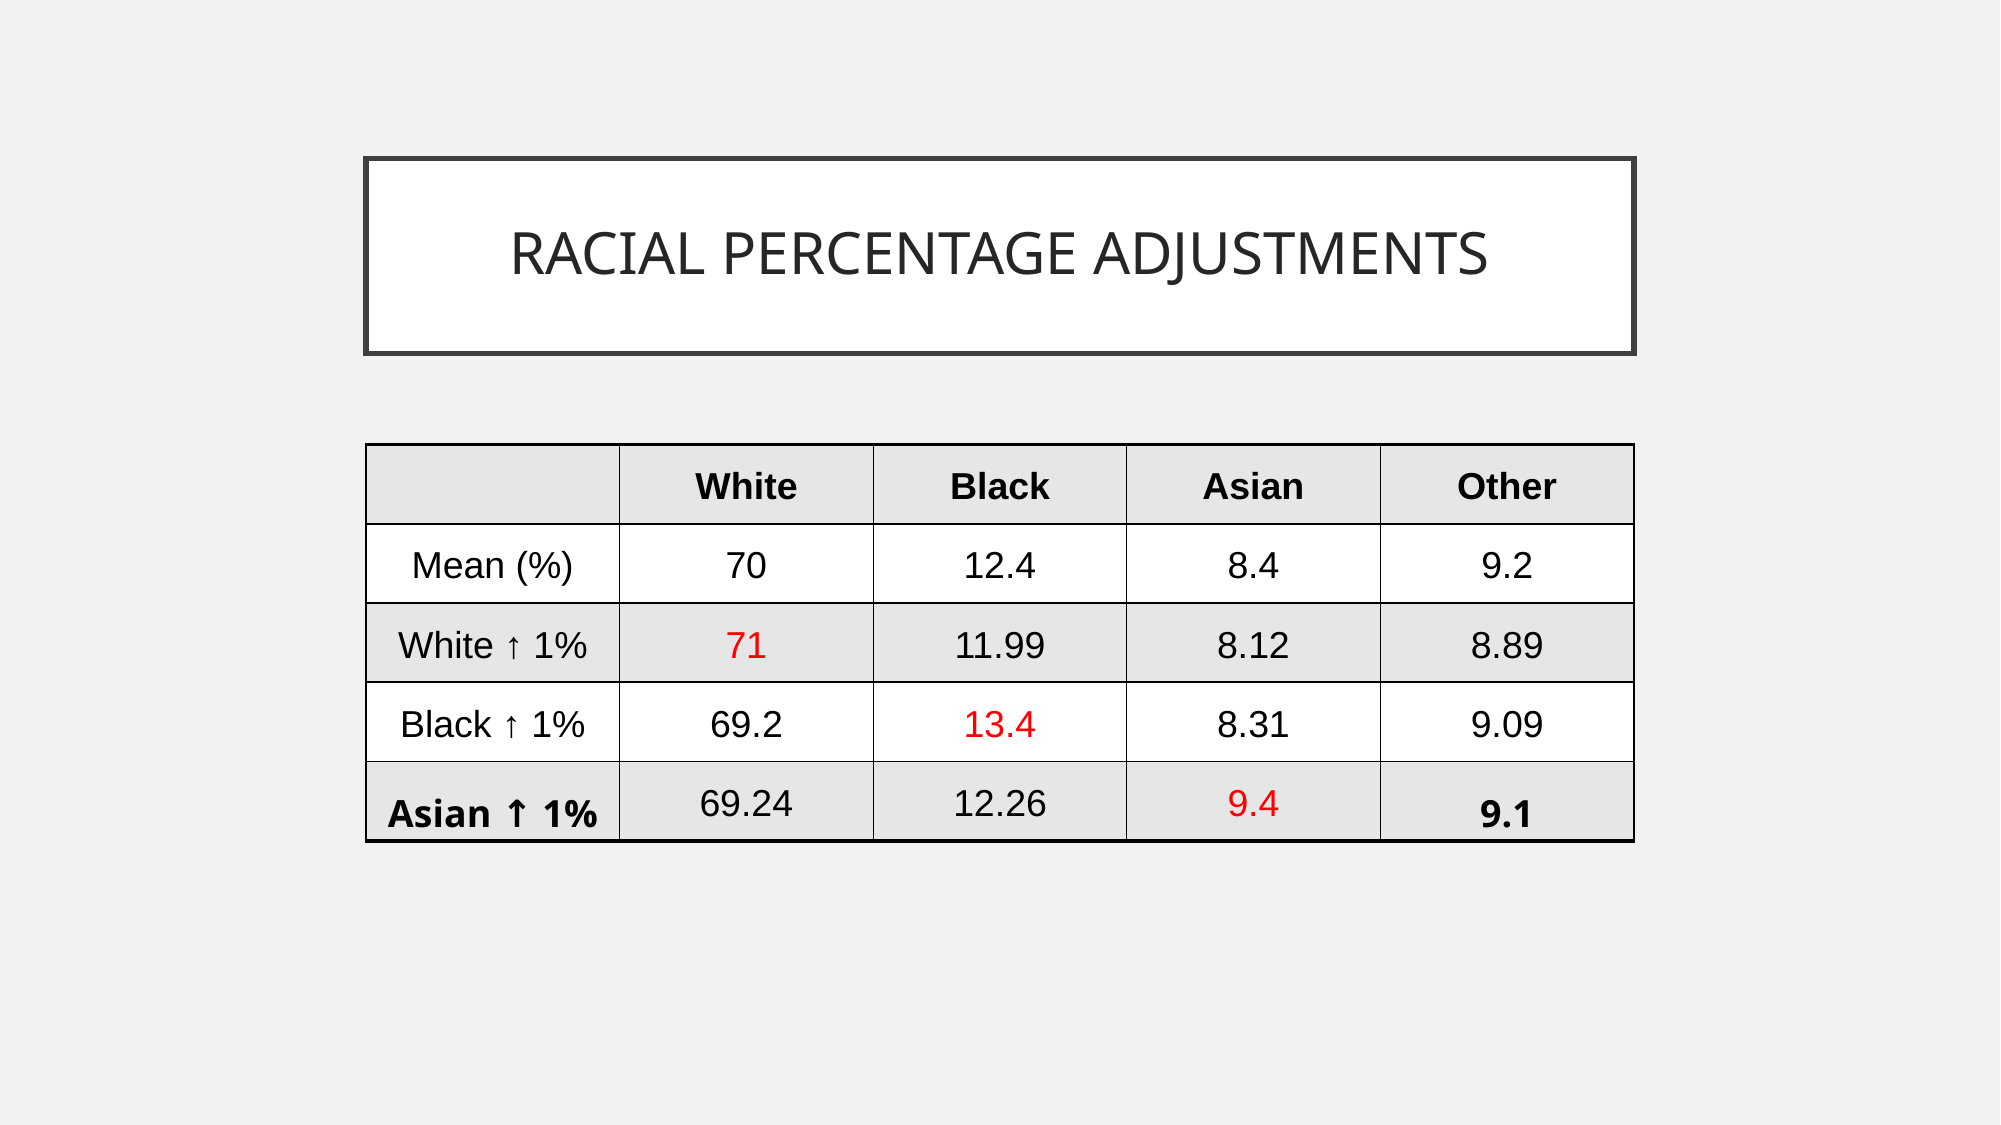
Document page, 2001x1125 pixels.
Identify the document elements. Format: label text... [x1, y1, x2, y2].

table_cell Asian ↑ 1% [367, 762, 619, 839]
table_cell 12.4 [874, 525, 1126, 602]
table_cell 11.99 [874, 604, 1126, 681]
table_cell 8.89 [1381, 604, 1633, 681]
table_cell 8.4 [1127, 525, 1380, 602]
table_cell 9.2 [1381, 525, 1633, 602]
table_header [367, 446, 619, 523]
table_cell 70 [620, 525, 873, 602]
table_cell 8.12 [1127, 604, 1380, 681]
table_cell 69.24 [620, 762, 873, 839]
table_cell White ↑ 1% [367, 604, 619, 681]
table_cell 69.2 [620, 683, 873, 761]
table_cell 71 [620, 604, 873, 681]
table_header Black [874, 446, 1126, 523]
table_cell 12.26 [874, 762, 1126, 839]
table_cell Black ↑ 1% [367, 683, 619, 761]
table_cell 8.31 [1127, 683, 1380, 761]
table_header Asian [1127, 446, 1380, 523]
table_header Other [1381, 446, 1633, 523]
table_cell Mean (%) [367, 525, 619, 602]
table_cell 9.1 [1381, 762, 1633, 839]
table_cell 9.4 [1127, 762, 1380, 839]
table_cell 9.09 [1381, 683, 1633, 761]
title RACIAL PERCENTAGE ADJUSTMENTS [363, 156, 1637, 356]
table_cell 13.4 [874, 683, 1126, 761]
table_header White [620, 446, 873, 523]
